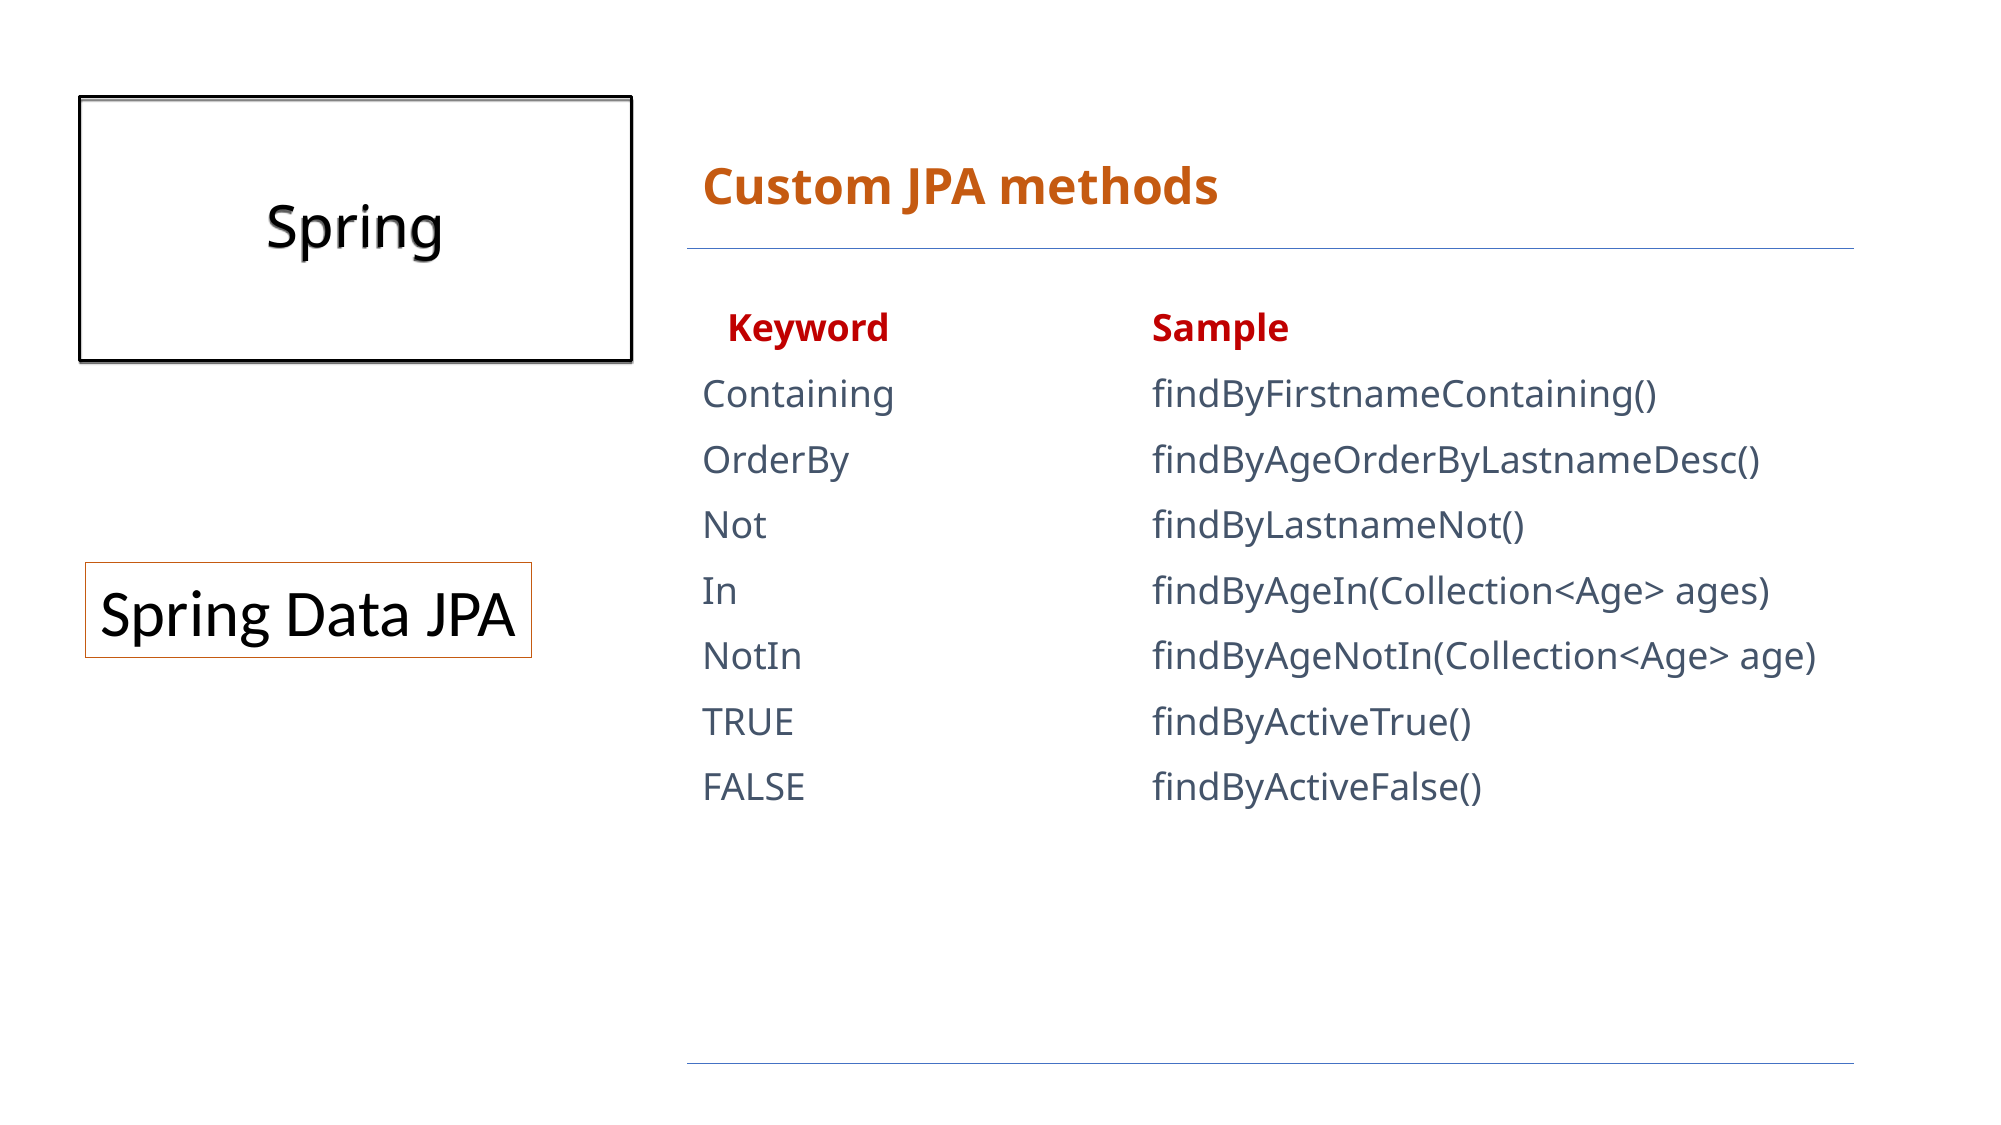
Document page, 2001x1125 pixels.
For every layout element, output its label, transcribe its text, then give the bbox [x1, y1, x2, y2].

text_box Spring Data JPA [85, 562, 532, 658]
title Spring [79, 96, 632, 361]
text_box Keyword Sample Containing findByFirstnameContaining() OrderBy findByAgeOrderByLastnameDesc() Not findByLastnameNot() In findByAgeIn(Collection<Age> ages) NotIn findByAgeNotIn(Collection<Age> age) TRUE findByActiveTrue() FALSE findByActiveFalse() [687, 297, 1896, 864]
text_box Custom JPA methods [687, 147, 1687, 223]
